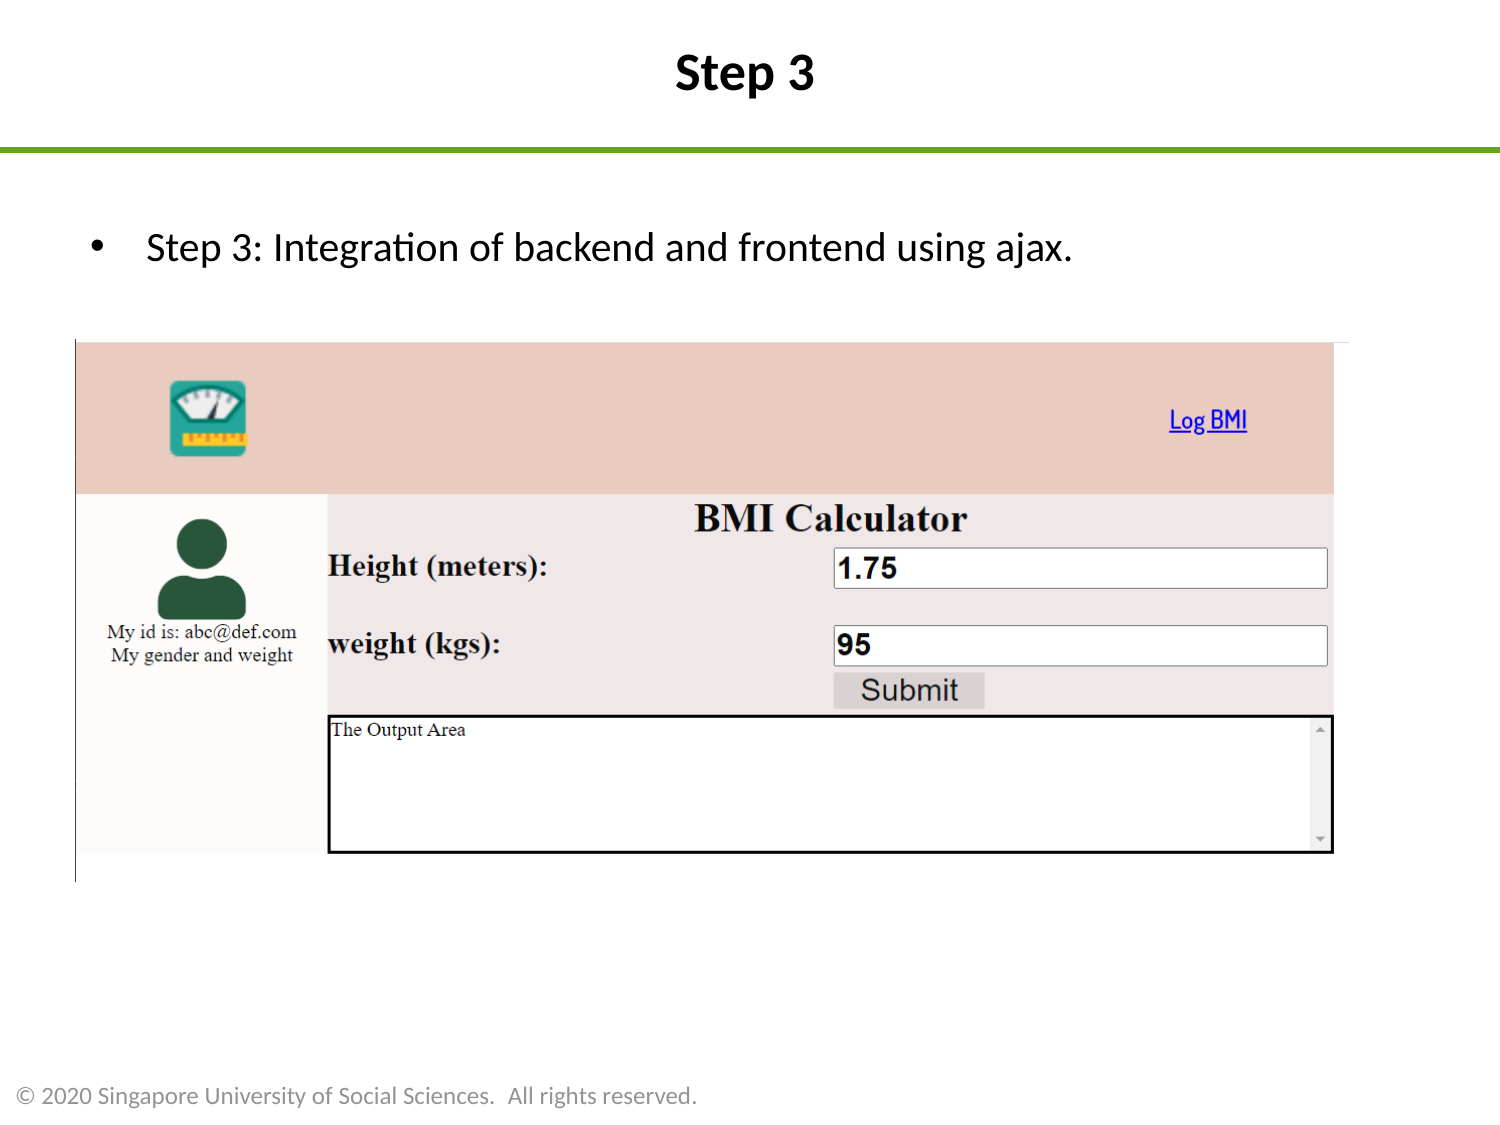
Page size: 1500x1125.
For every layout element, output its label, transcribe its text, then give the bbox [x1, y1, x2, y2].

footer © 2020 Singapore University of Social Sciences. All rights reserved. [0, 1065, 800, 1125]
picture [74, 339, 1349, 883]
title Step 3 [37, 0, 1463, 138]
list Step 3: Integration of backend and frontend using ajax. [75, 212, 1425, 955]
